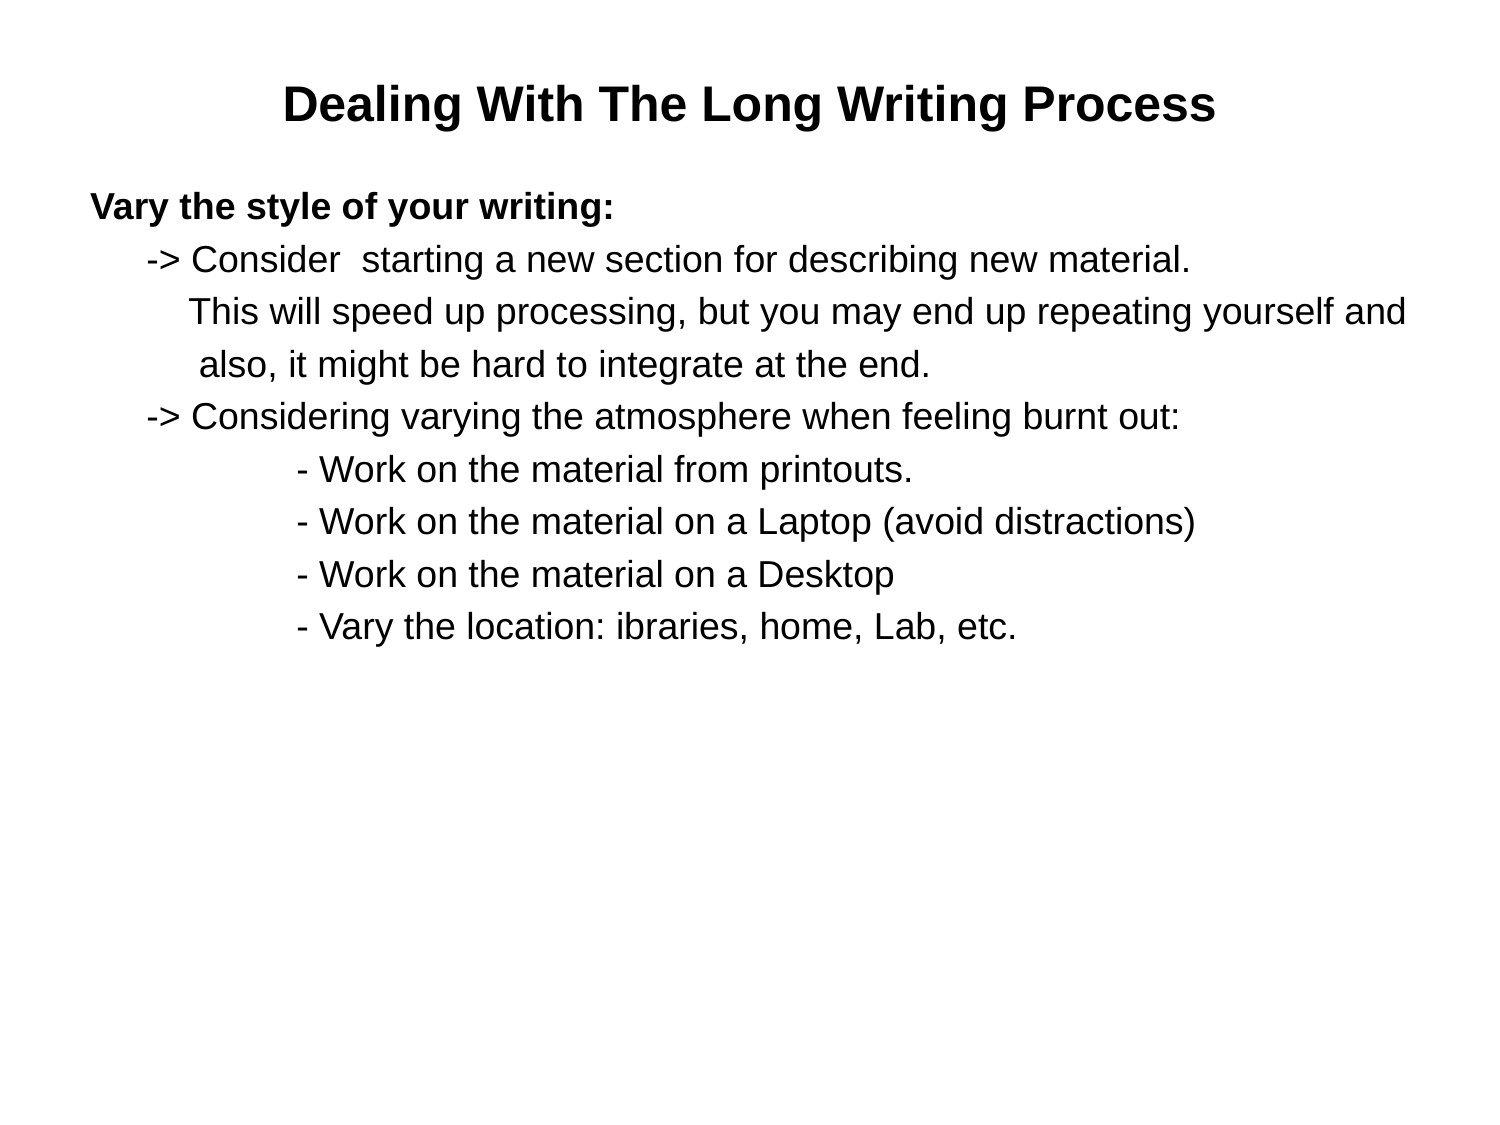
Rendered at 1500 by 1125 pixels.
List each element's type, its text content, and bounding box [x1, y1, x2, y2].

list Vary the style of your writing: -> Consider starting a new section for describing new material. This will speed up processing, but you may end up repeating yourself and also, it might be hard to integrate at the end. -> Considering varying the atmosphere when feeling burnt out: - Work on the material from printouts. - Work on the material on a Laptop (avoid distractions) - Work on the material on a Desktop - Vary the location: ibraries, home, Lab, etc. [75, 174, 1425, 1005]
title Dealing With The Long Writing Process [75, 45, 1425, 159]
